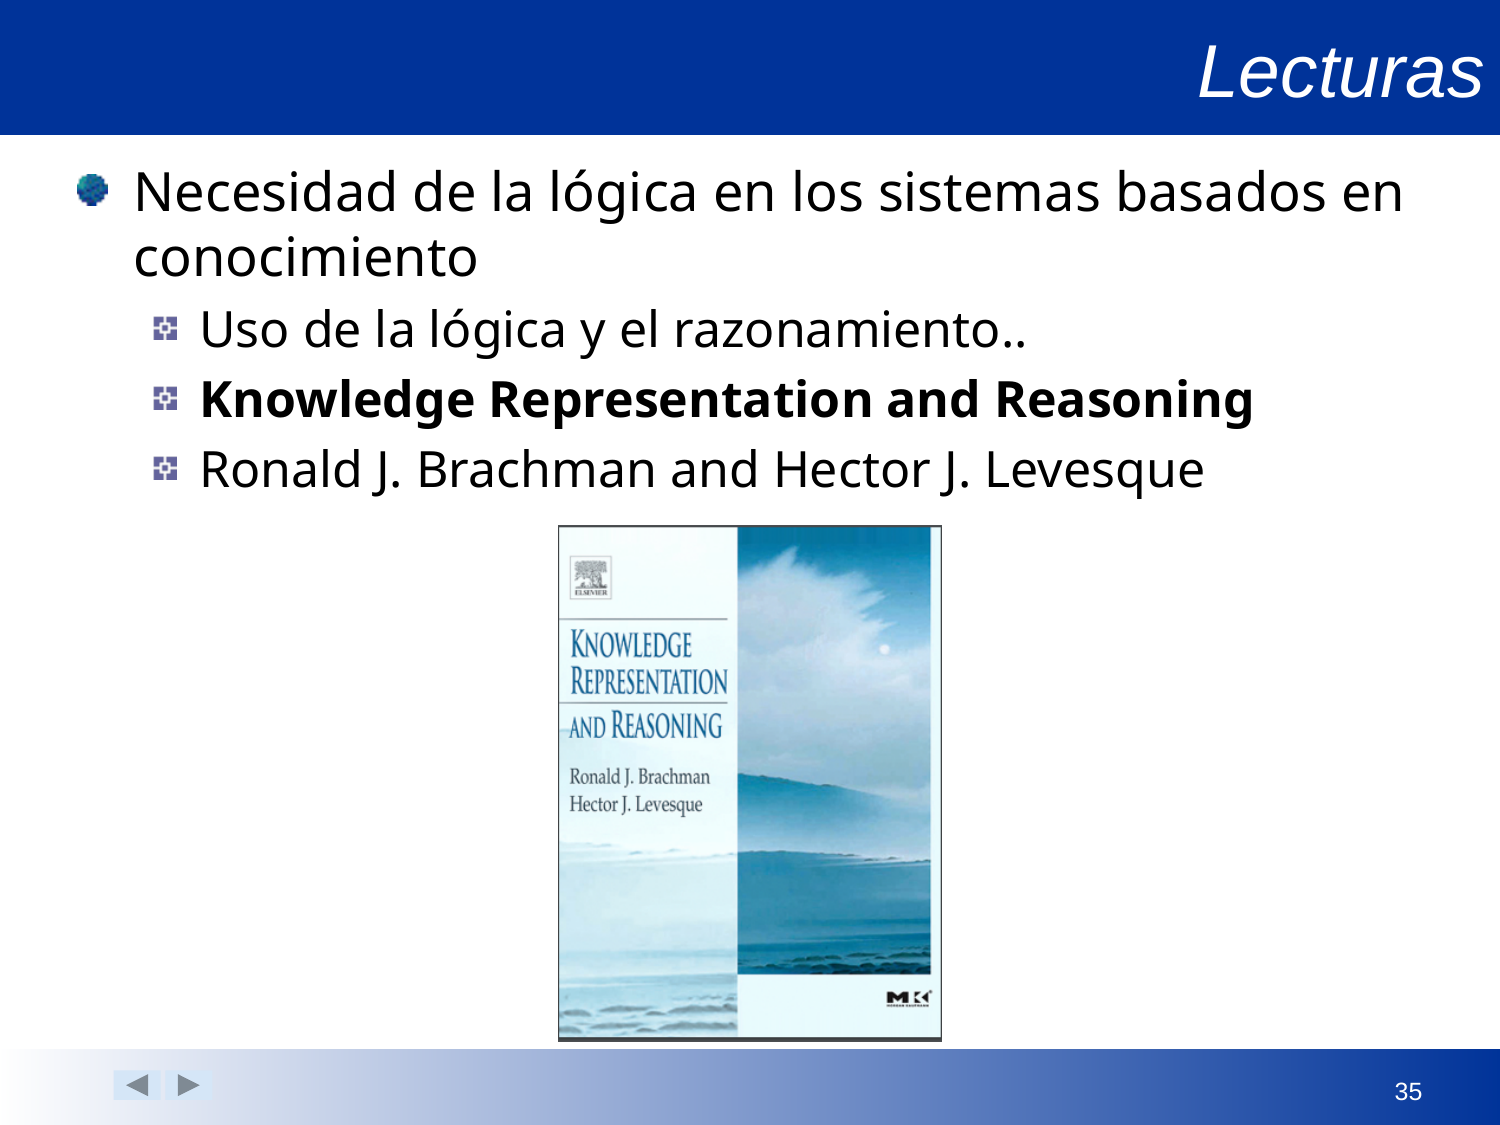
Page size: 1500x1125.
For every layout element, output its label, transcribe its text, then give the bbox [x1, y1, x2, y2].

picture [152, 315, 177, 340]
list Necesidad de la lógica en los sistemas basados en conocimiento Uso de la lógica y el razonamiento.. Knowledge Representation and Reasoning Ronald J. Brachman and Hector J. Levesque [62, 149, 1438, 1026]
title Lecturas [0, 0, 1500, 136]
picture [152, 455, 177, 480]
picture [152, 385, 177, 410]
slide_number 35 [1324, 1037, 1438, 1113]
picture [77, 174, 108, 206]
picture [557, 525, 943, 1043]
